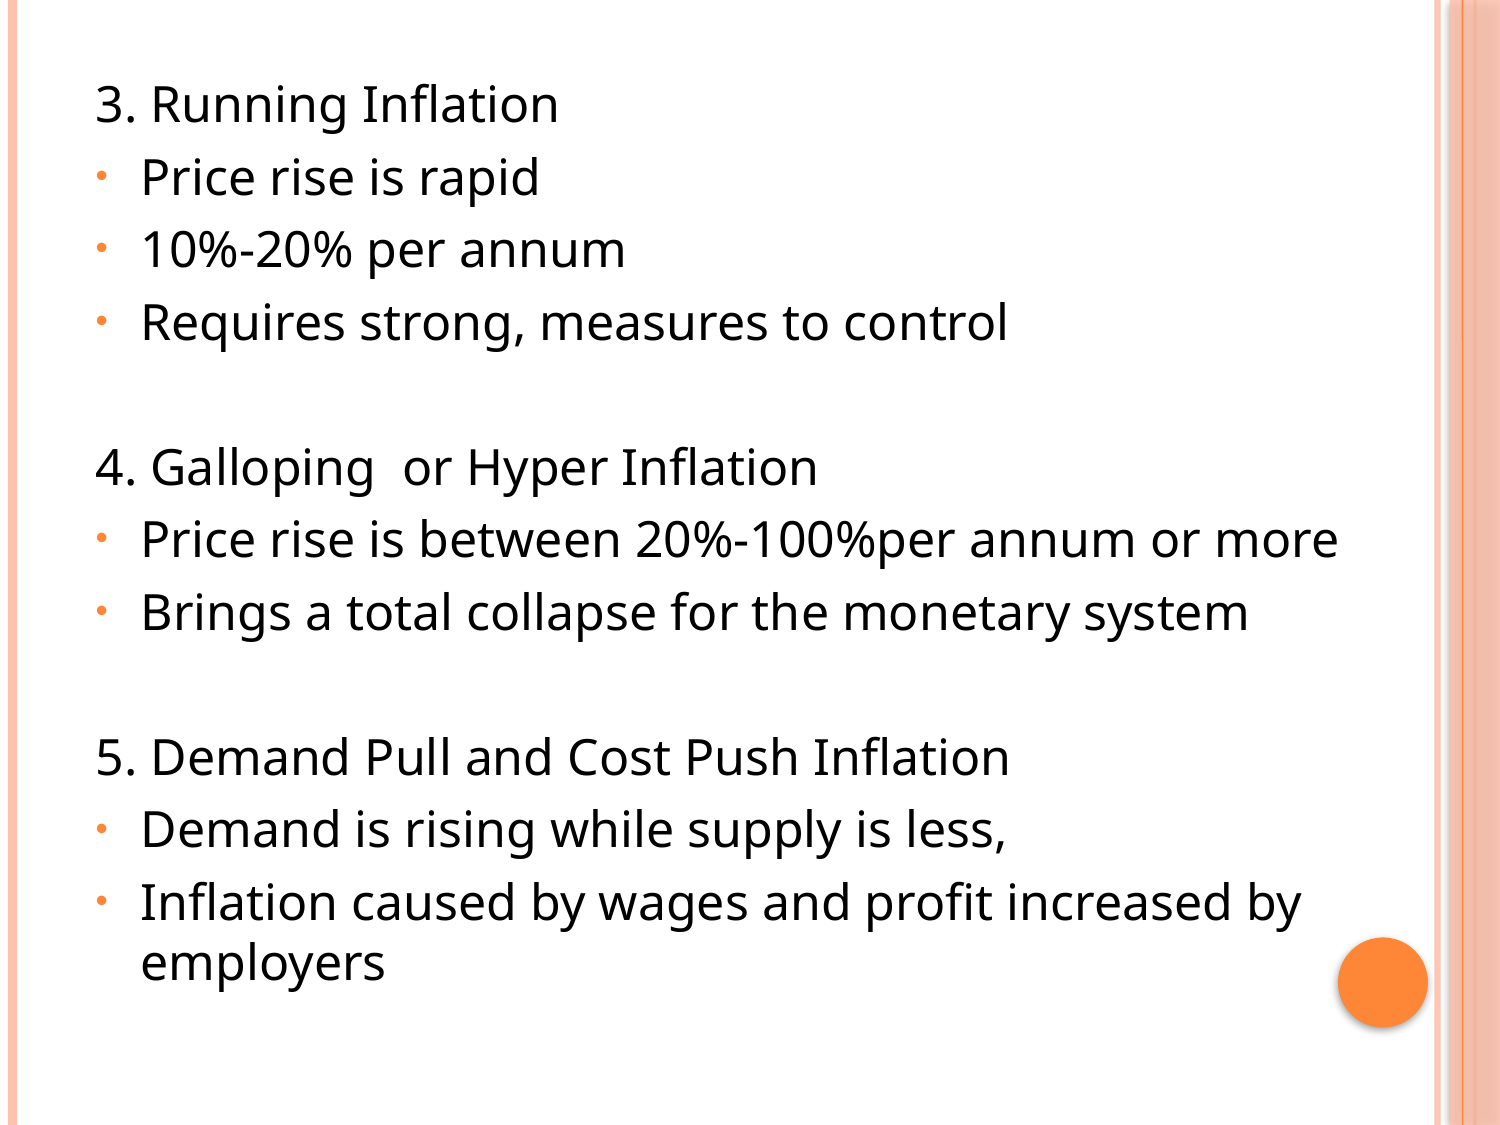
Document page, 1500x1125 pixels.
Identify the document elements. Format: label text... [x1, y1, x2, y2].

list 3. Running Inflation Price rise is rapid 10%-20% per annum Requires strong, measures to control 4. Galloping or Hyper Inflation Price rise is between 20%-100%per annum or more Brings a total collapse for the monetary system 5. Demand Pull and Cost Push Inflation Demand is rising while supply is less, Inflation caused by wages and profit increased by employers [80, 0, 1500, 1125]
